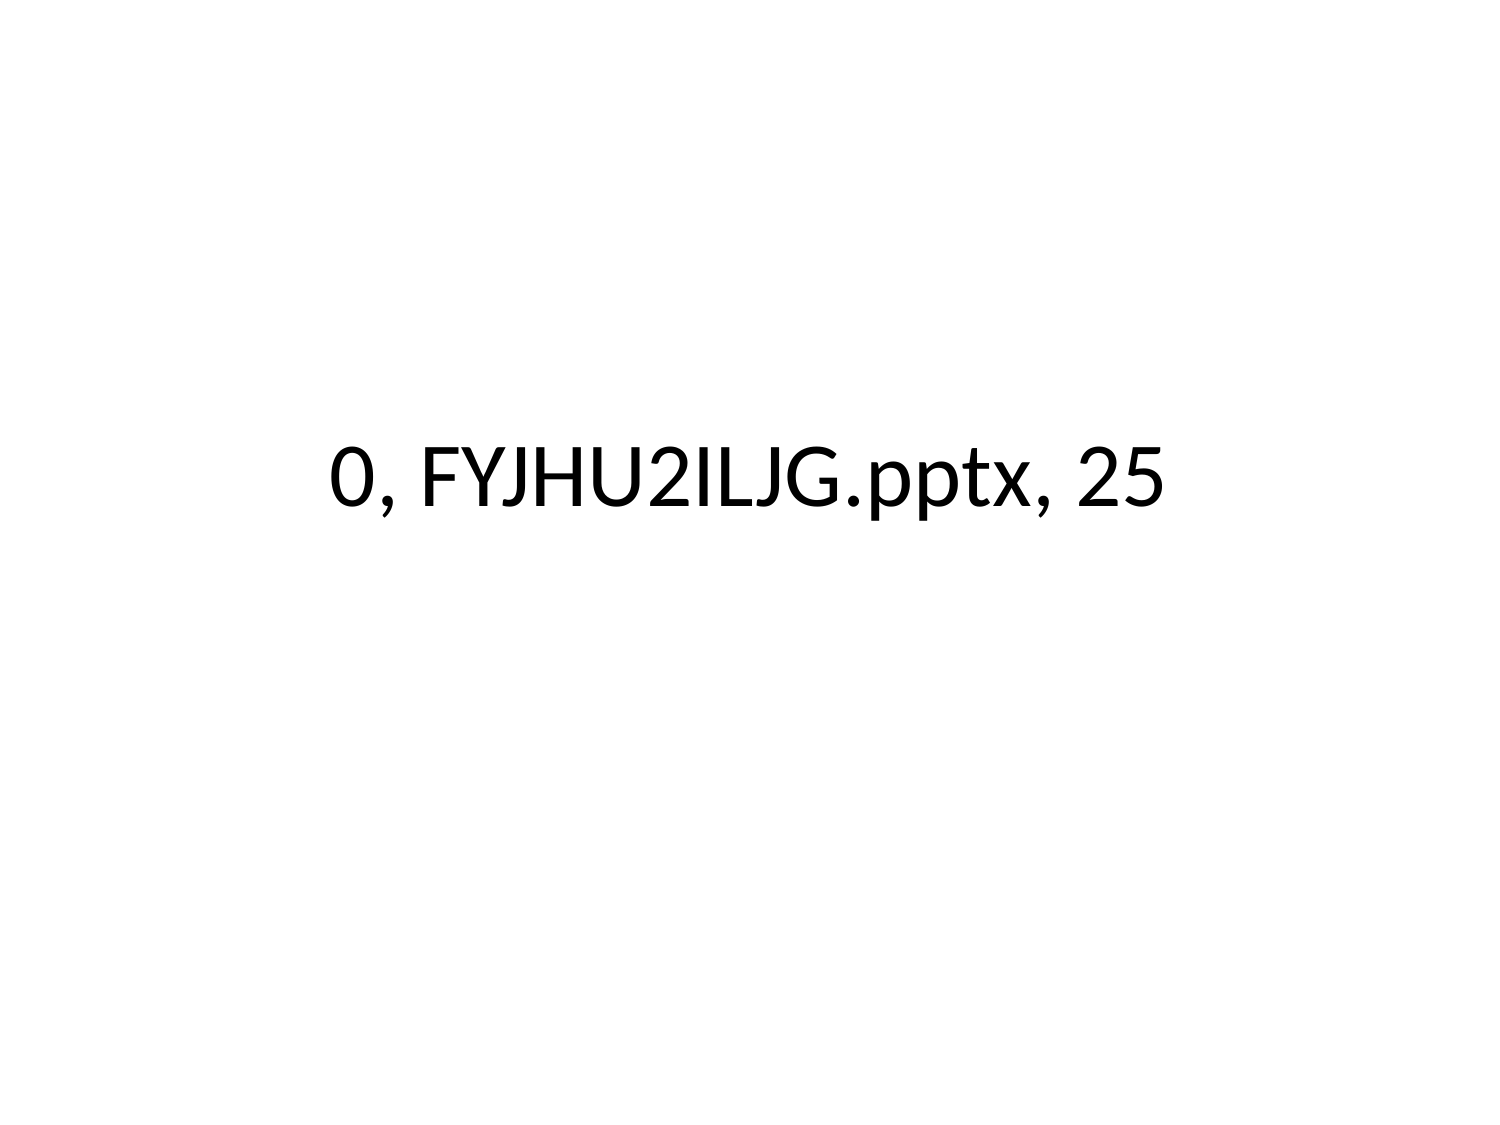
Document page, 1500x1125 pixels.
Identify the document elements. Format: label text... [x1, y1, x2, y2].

title 0, FYJHU2ILJG.pptx, 25 [112, 349, 1388, 591]
